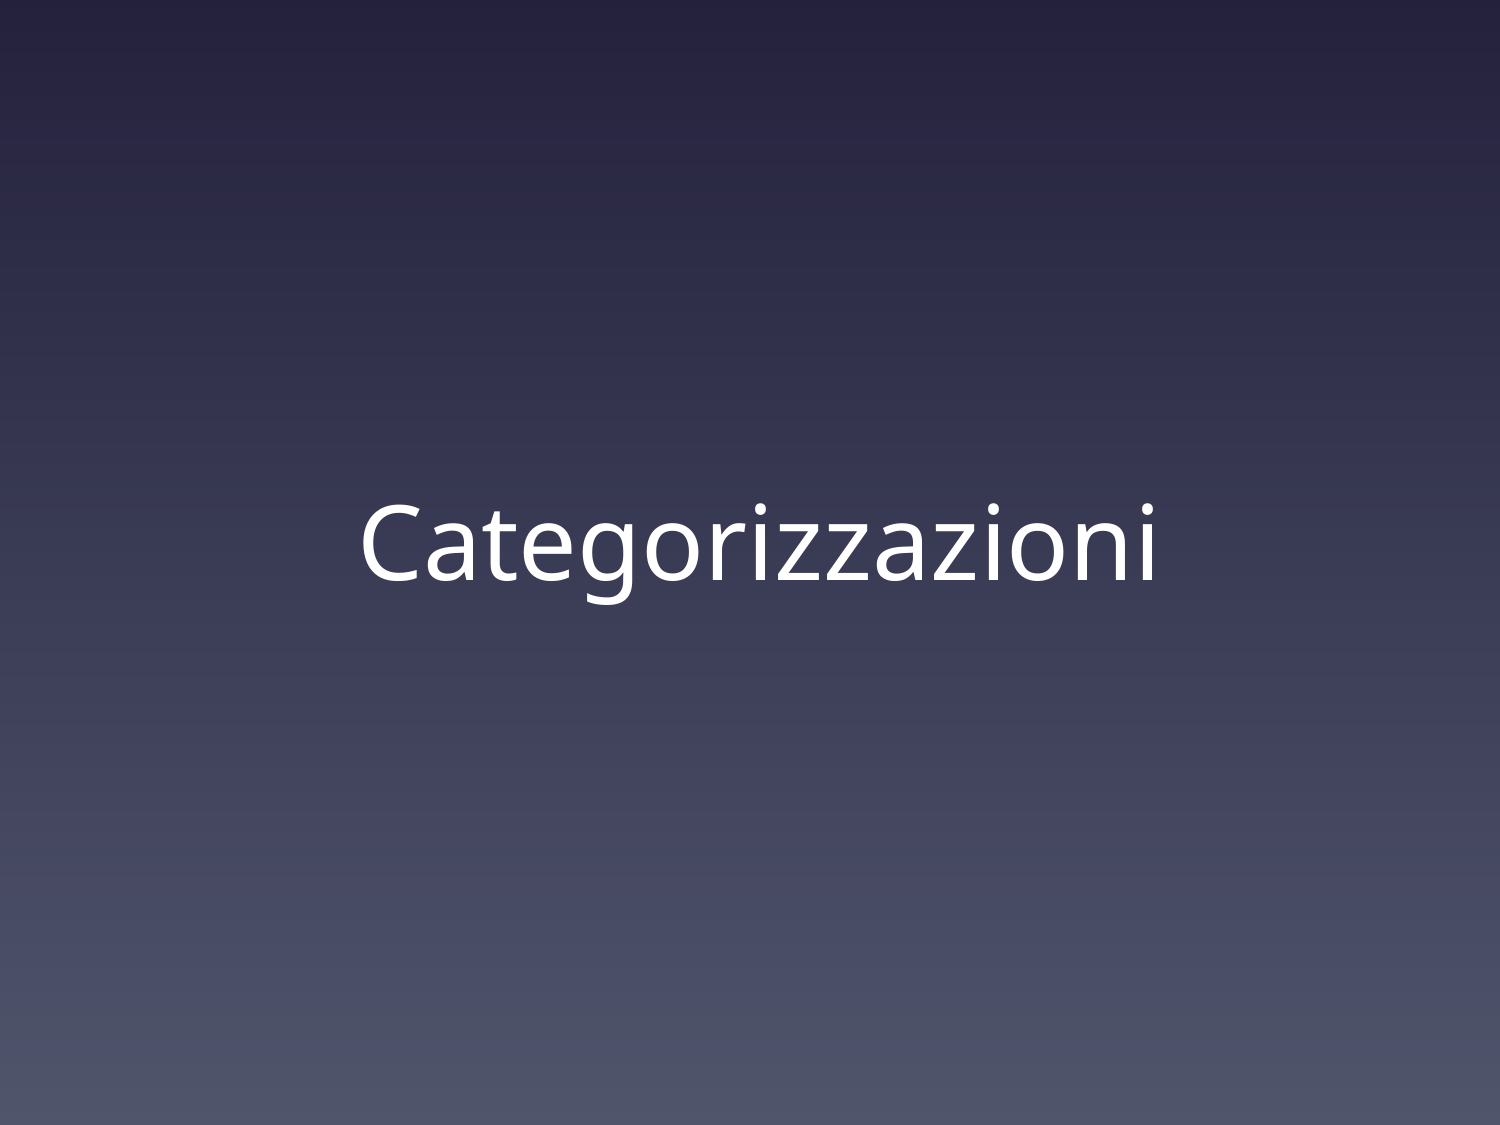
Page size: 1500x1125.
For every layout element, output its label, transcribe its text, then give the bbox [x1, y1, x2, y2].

title Categorizzazioni [84, 468, 1435, 656]
